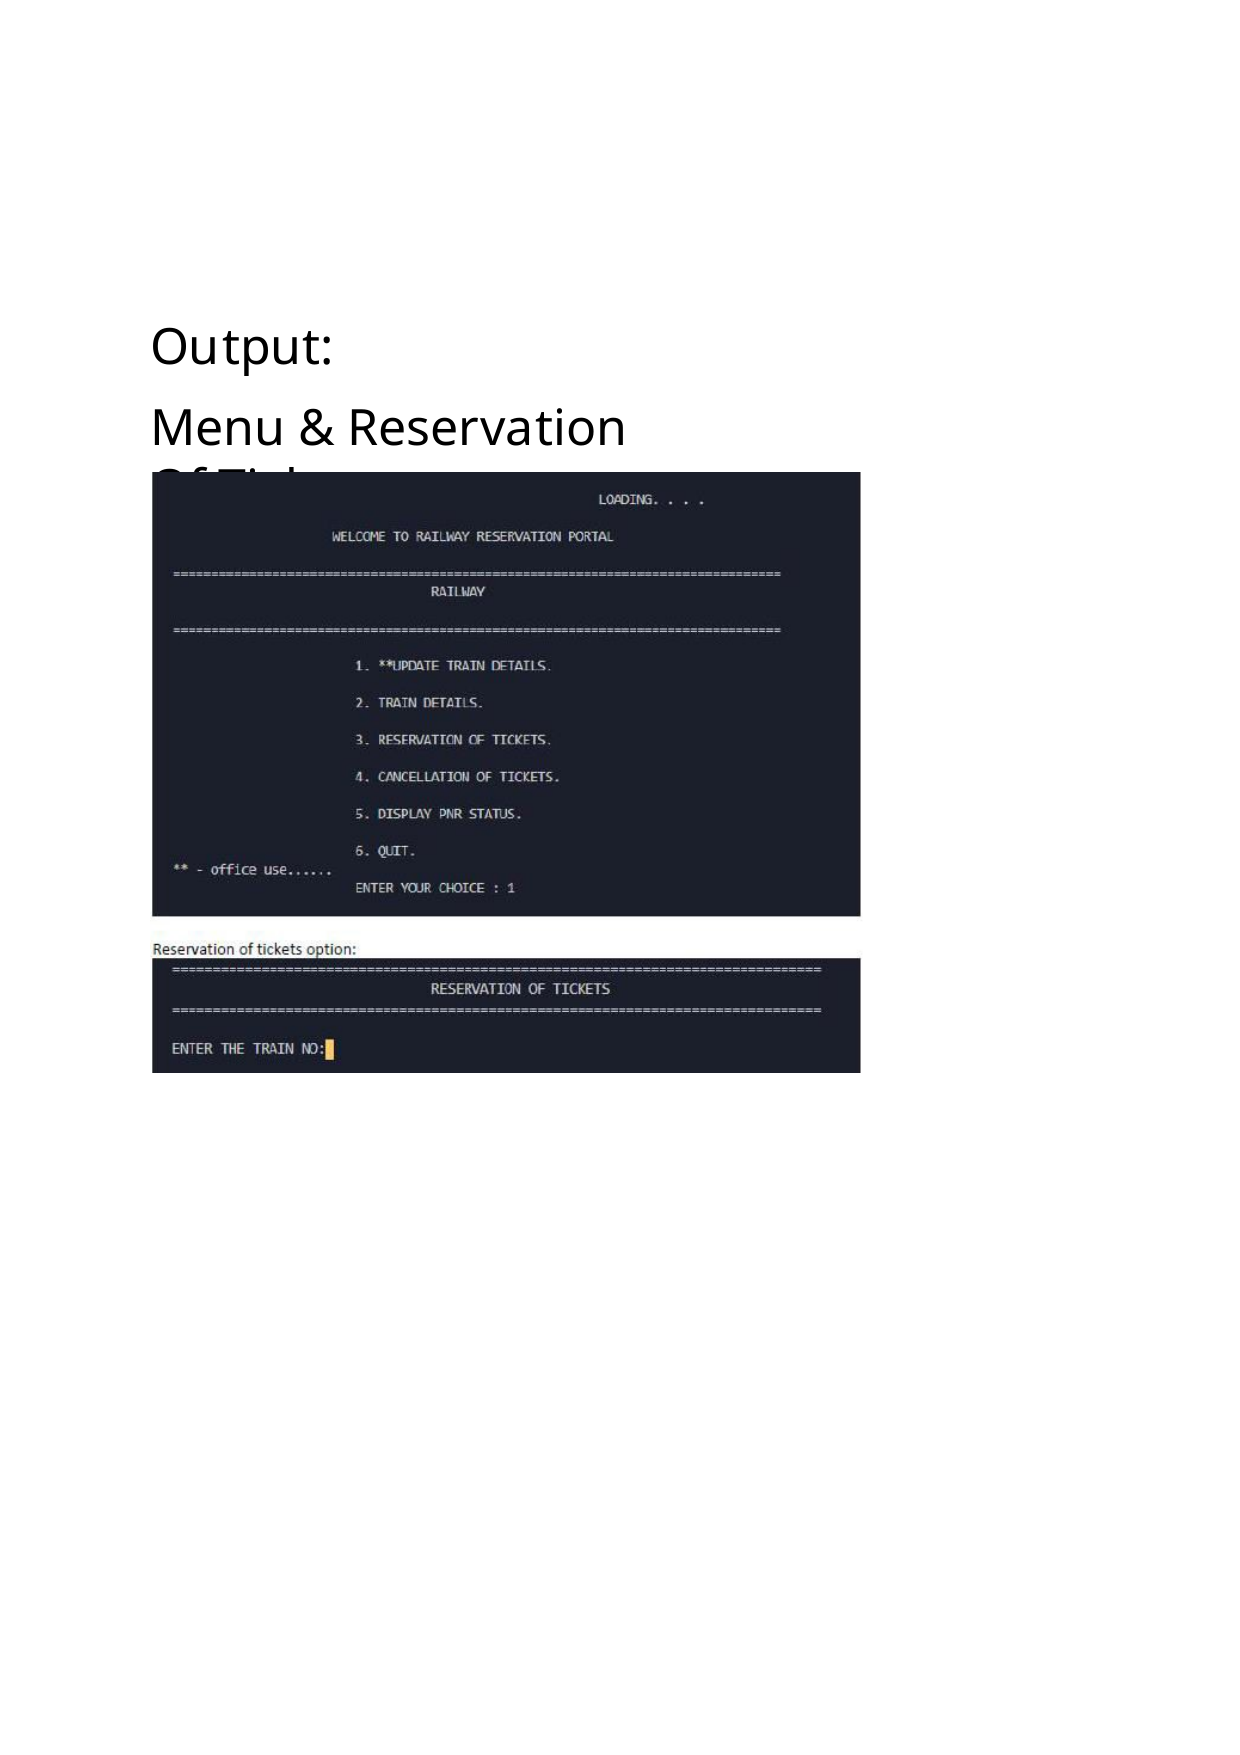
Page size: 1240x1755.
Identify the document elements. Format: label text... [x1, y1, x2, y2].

text_box [150, 472, 863, 1073]
text_box Output: Menu & Reservation Of Tickets: [147, 314, 636, 516]
